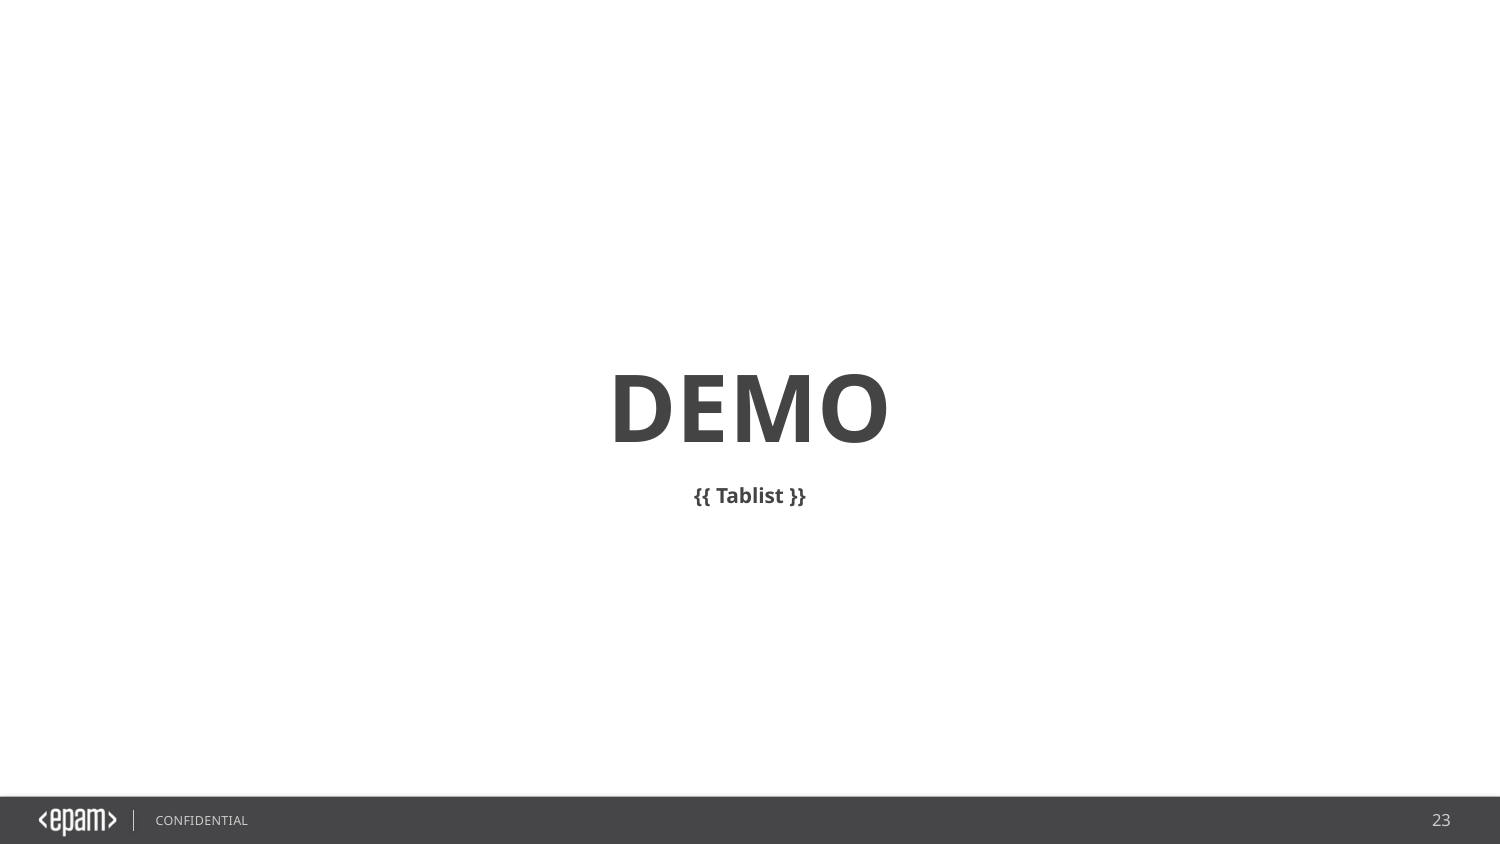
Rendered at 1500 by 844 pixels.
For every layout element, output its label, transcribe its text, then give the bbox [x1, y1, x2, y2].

text_box DEMO [295, 318, 1204, 469]
text_box {{ Tablist }} [295, 469, 1204, 515]
picture [38, 808, 117, 837]
